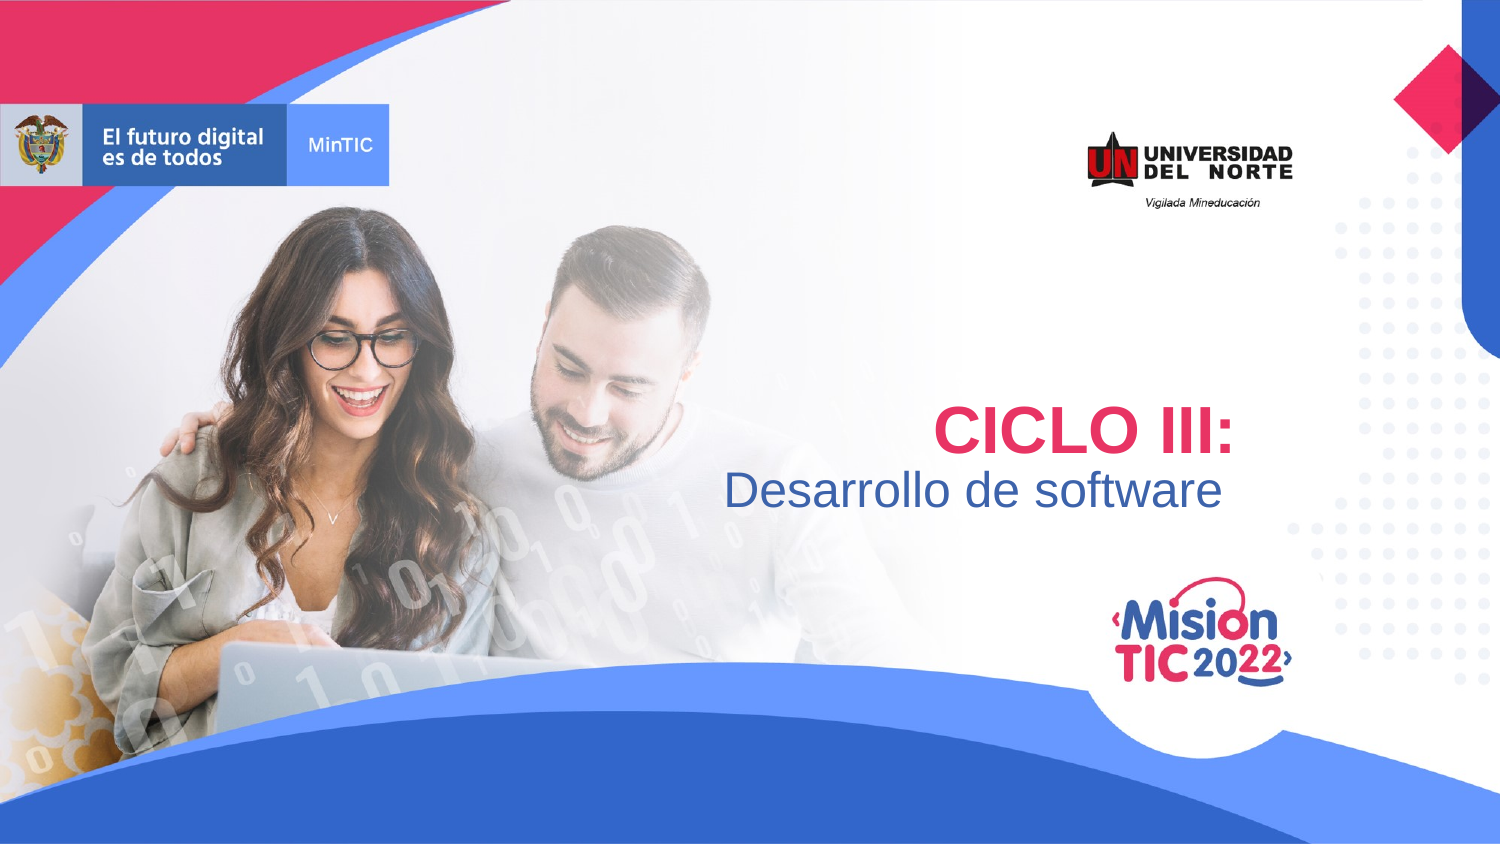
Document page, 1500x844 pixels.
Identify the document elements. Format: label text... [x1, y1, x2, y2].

title CICLO III: Desarrollo de software [626, 144, 1249, 524]
picture [0, 0, 1500, 844]
